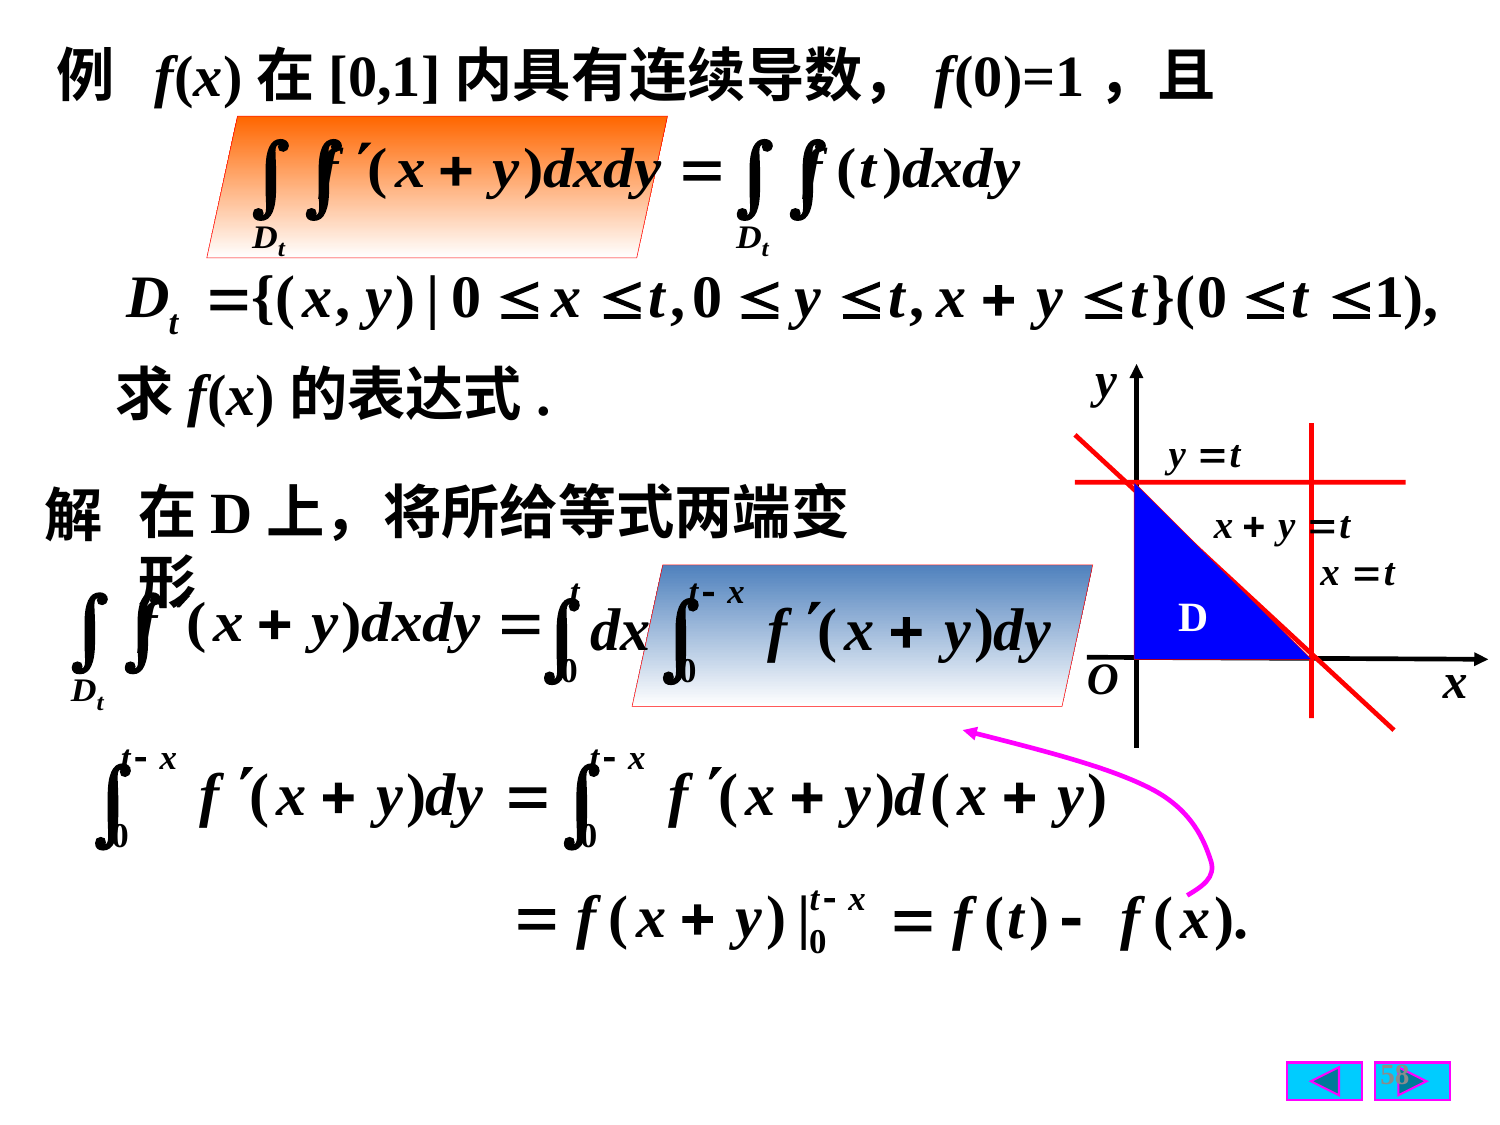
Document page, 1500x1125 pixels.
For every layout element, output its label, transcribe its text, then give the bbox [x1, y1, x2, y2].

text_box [76, 730, 491, 861]
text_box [234, 116, 1034, 269]
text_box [525, 564, 1063, 696]
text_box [1074, 363, 1489, 749]
slide_number 58 [1074, 1042, 1425, 1103]
text_box 解 [29, 470, 123, 556]
text_box [632, 703, 1063, 707]
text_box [503, 871, 881, 968]
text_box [114, 257, 1448, 349]
text_box 在D上，将所给等式两端变形 [123, 467, 904, 569]
text_box [1121, 775, 1213, 882]
text_box 求f(x)的表达式. [100, 349, 880, 435]
text_box 例 f(x)在[0,1]内具有连续导数，f(0)=1，且 [41, 30, 1329, 116]
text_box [879, 883, 1257, 964]
text_box [207, 160, 228, 256]
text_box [52, 570, 542, 722]
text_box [494, 729, 1117, 861]
